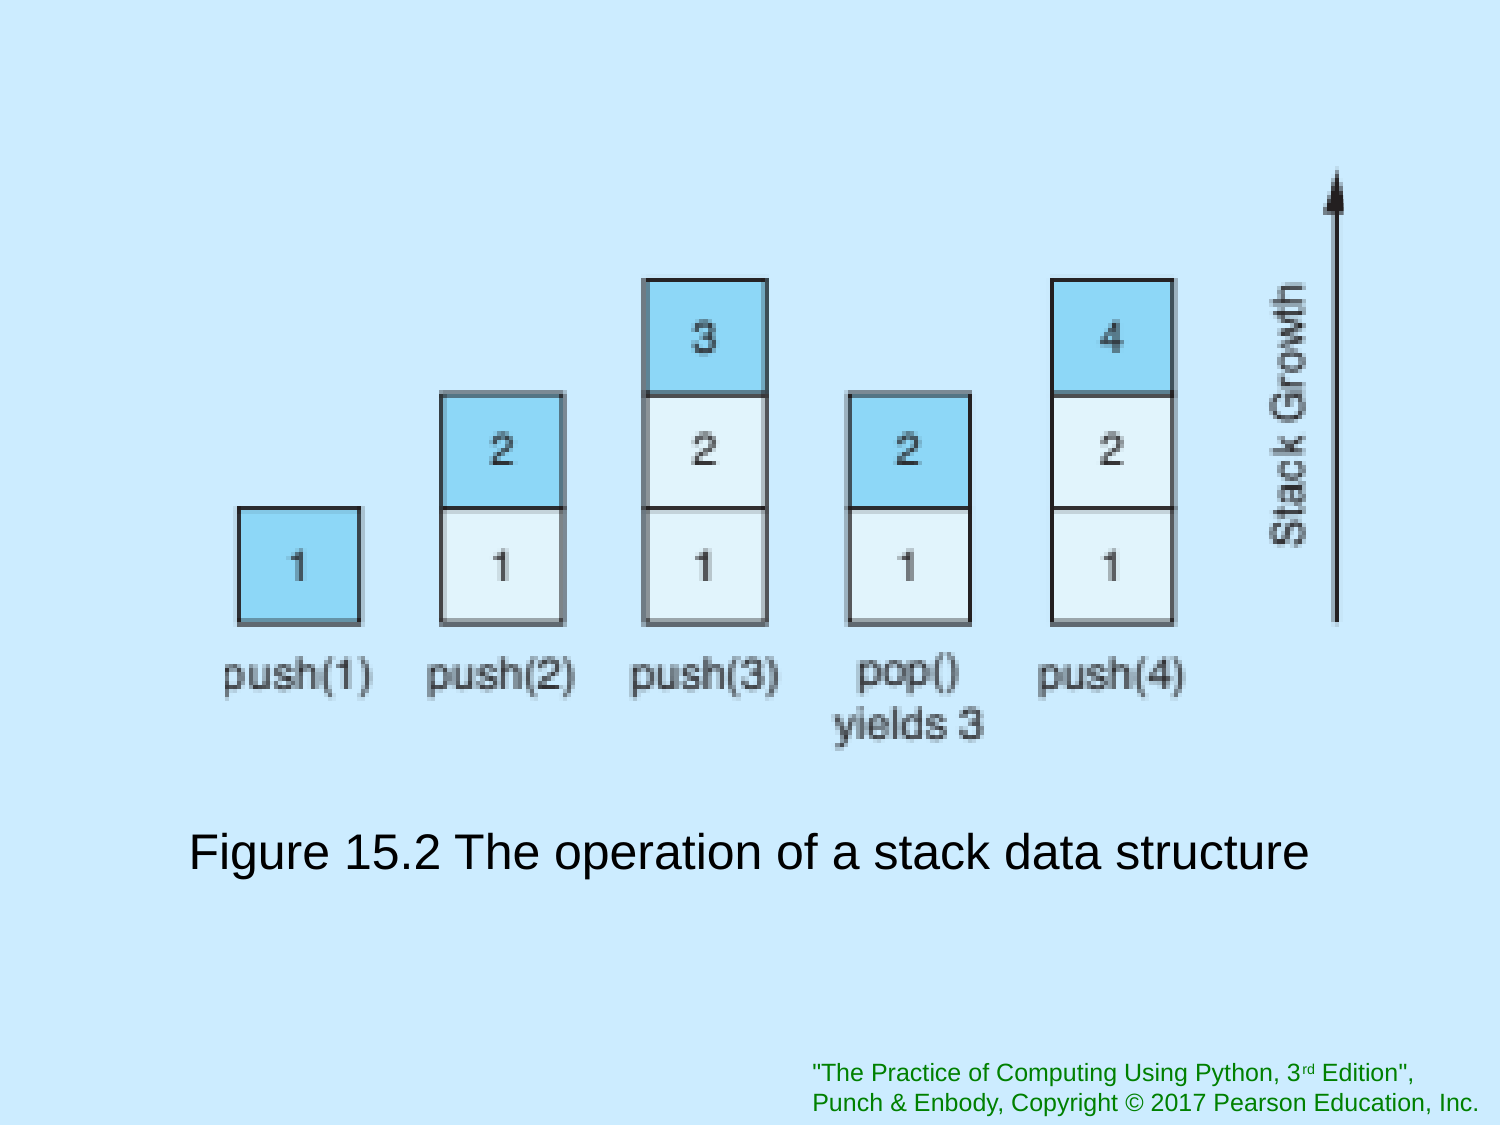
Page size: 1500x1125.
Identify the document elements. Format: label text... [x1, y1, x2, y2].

text_box Figure 15.2 The operation of a stack data structure [173, 812, 1326, 888]
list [224, 162, 1345, 753]
